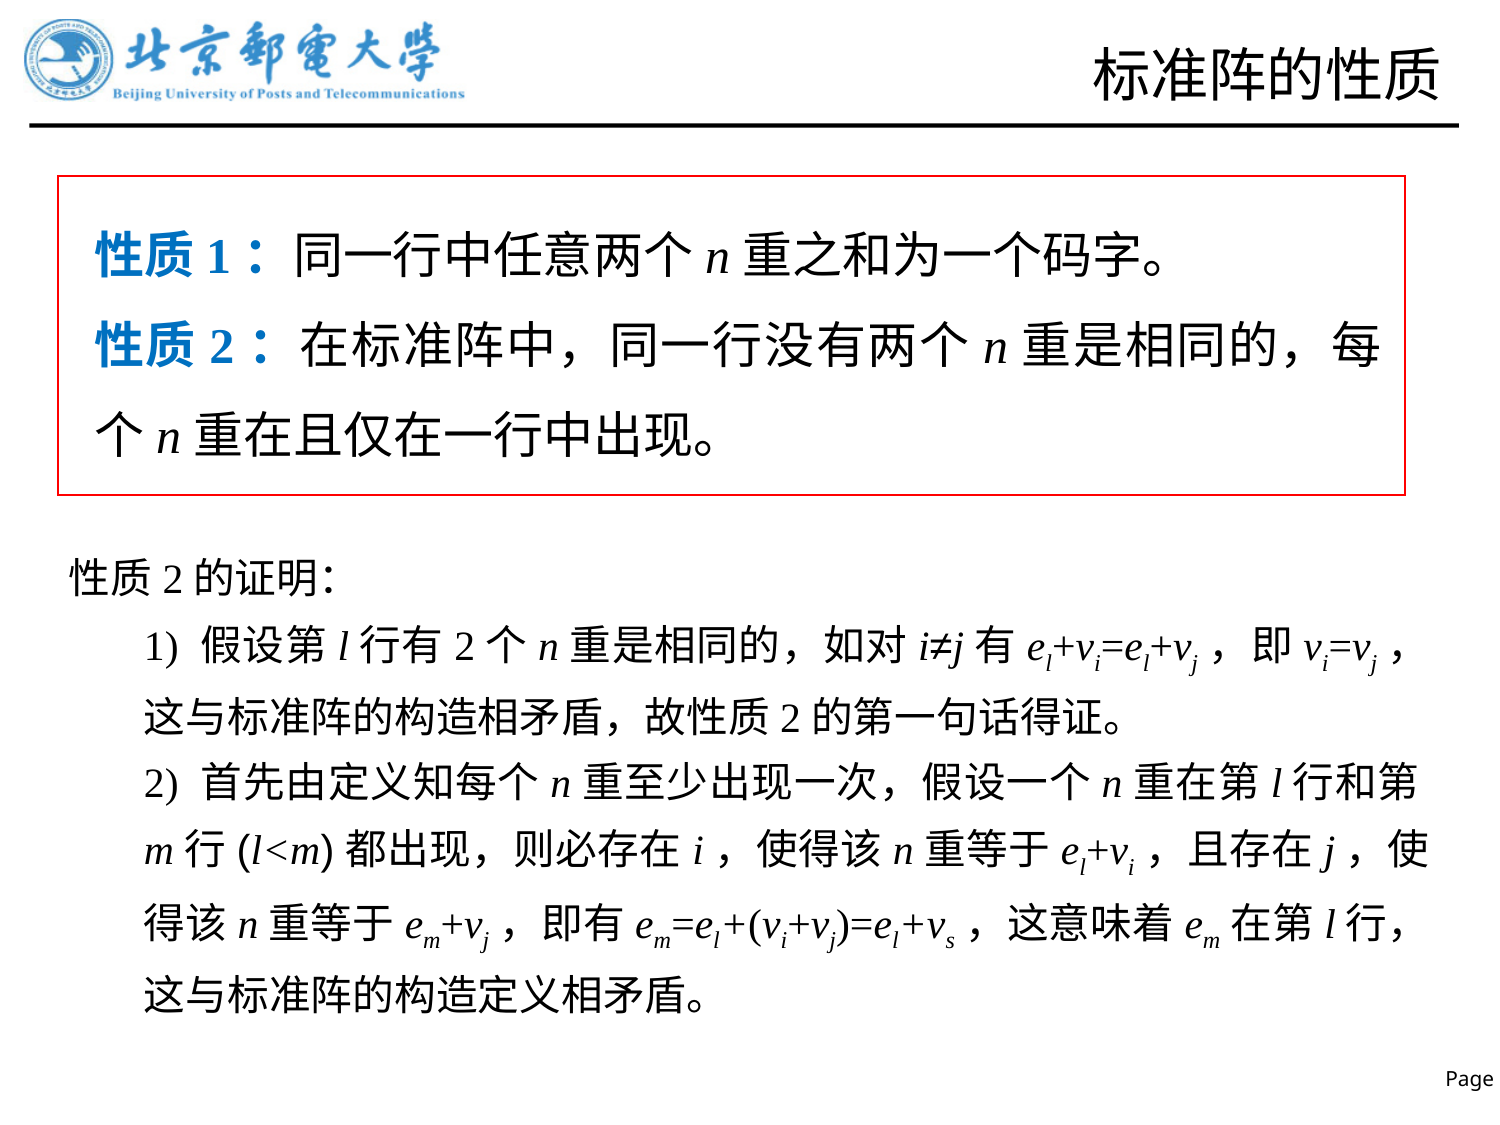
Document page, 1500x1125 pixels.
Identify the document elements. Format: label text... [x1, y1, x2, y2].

text_box 性质1：同一行中任意两个n重之和为一个码字。 性质2：在标准阵中，同一行没有两个n重是相同的，每个n重在且仅在一行中出现。 [79, 186, 1397, 472]
picture [23, 19, 467, 102]
text_box [57, 175, 1406, 496]
title 标准阵的性质 [907, 16, 1457, 130]
text_box 性质2的证明： 1) 假设第l行有2个n重是相同的，如对i≠j有el+vi=el+vj，即vi=vj，这与标准阵的构造相矛盾，故性质2的第一句话得证。 2) 首先由定义知每个n重至少出现一次，假设一个n重在第l行和第m行(l<m)都出现，则必存在i，使得该n重等于el+vi，且存在j，使得该n重等于em+vj，即有em=el+(vi+vj)=el+vs，这意味着em在第l行，这与标准阵的构造定义相矛盾。 [54, 529, 1445, 1026]
